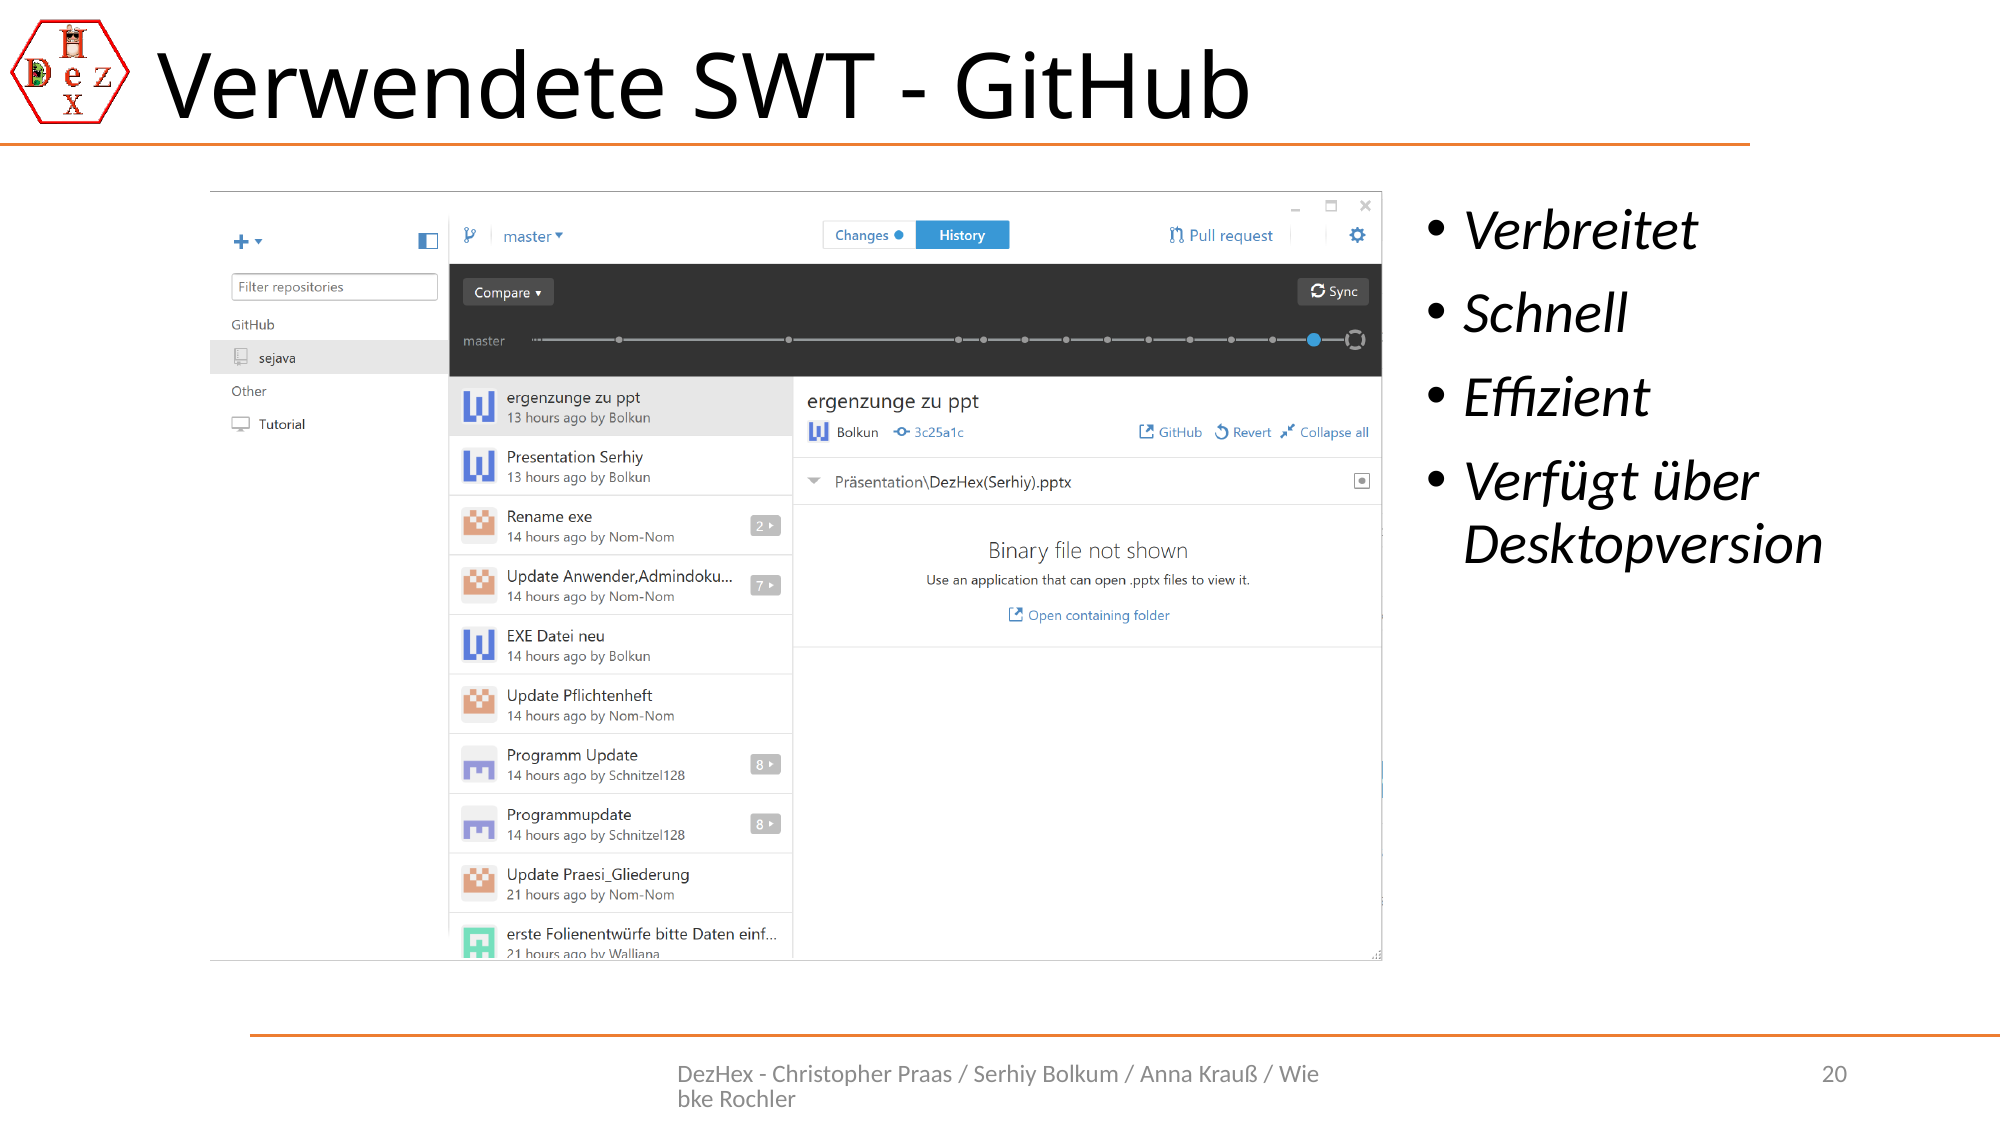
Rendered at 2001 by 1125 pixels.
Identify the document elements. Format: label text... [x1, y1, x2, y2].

picture [210, 191, 1383, 961]
slide_number 20 [1412, 1042, 1863, 1103]
picture [2, 0, 143, 141]
list Verbreitet Schnell Effizient Verfügt über Desktopversion [1411, 191, 1871, 663]
title Verwendete SWT - GitHub [142, 33, 1383, 143]
footer DezHex - Christopher Praas / Serhiy Bolkum / Anna Krauß / Wiebke Rochler [662, 1042, 1338, 1103]
